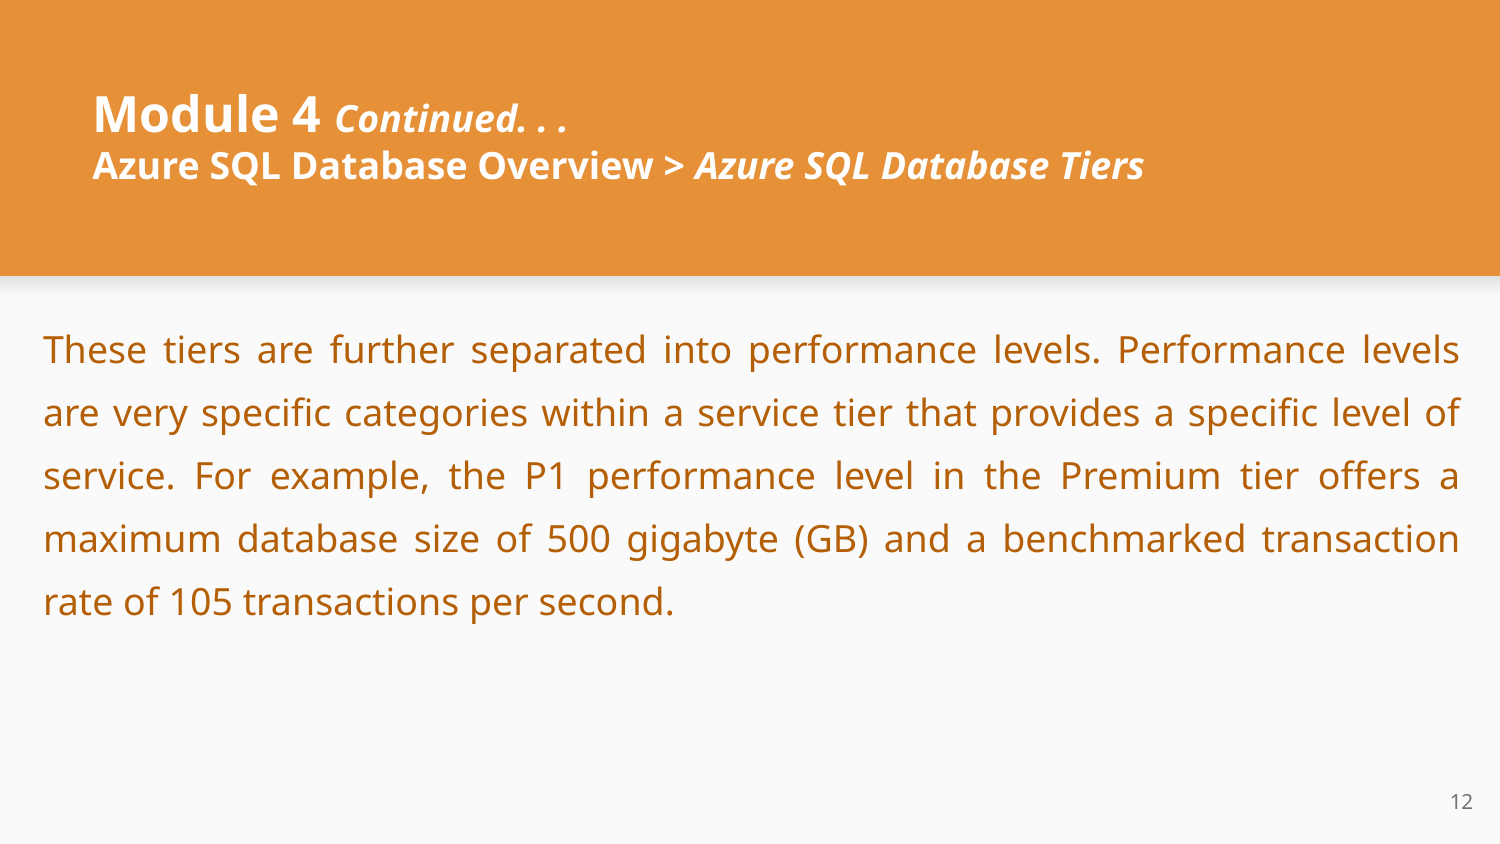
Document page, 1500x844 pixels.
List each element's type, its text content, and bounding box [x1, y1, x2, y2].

text_box These tiers are further separated into performance levels. Performance levels are very specific categories within a service tier that provides a specific level of service. For example, the P1 performance level in the Premium tier offers a maximum database size of 500 gigabyte (GB) and a benchmarked transaction rate of 105 transactions per second. [28, 293, 1477, 819]
title Module 4 Continued. . . Azure SQL Database Overview > Azure SQL Database Tiers [77, 20, 1433, 248]
slide_number ‹#› [1398, 770, 1489, 835]
